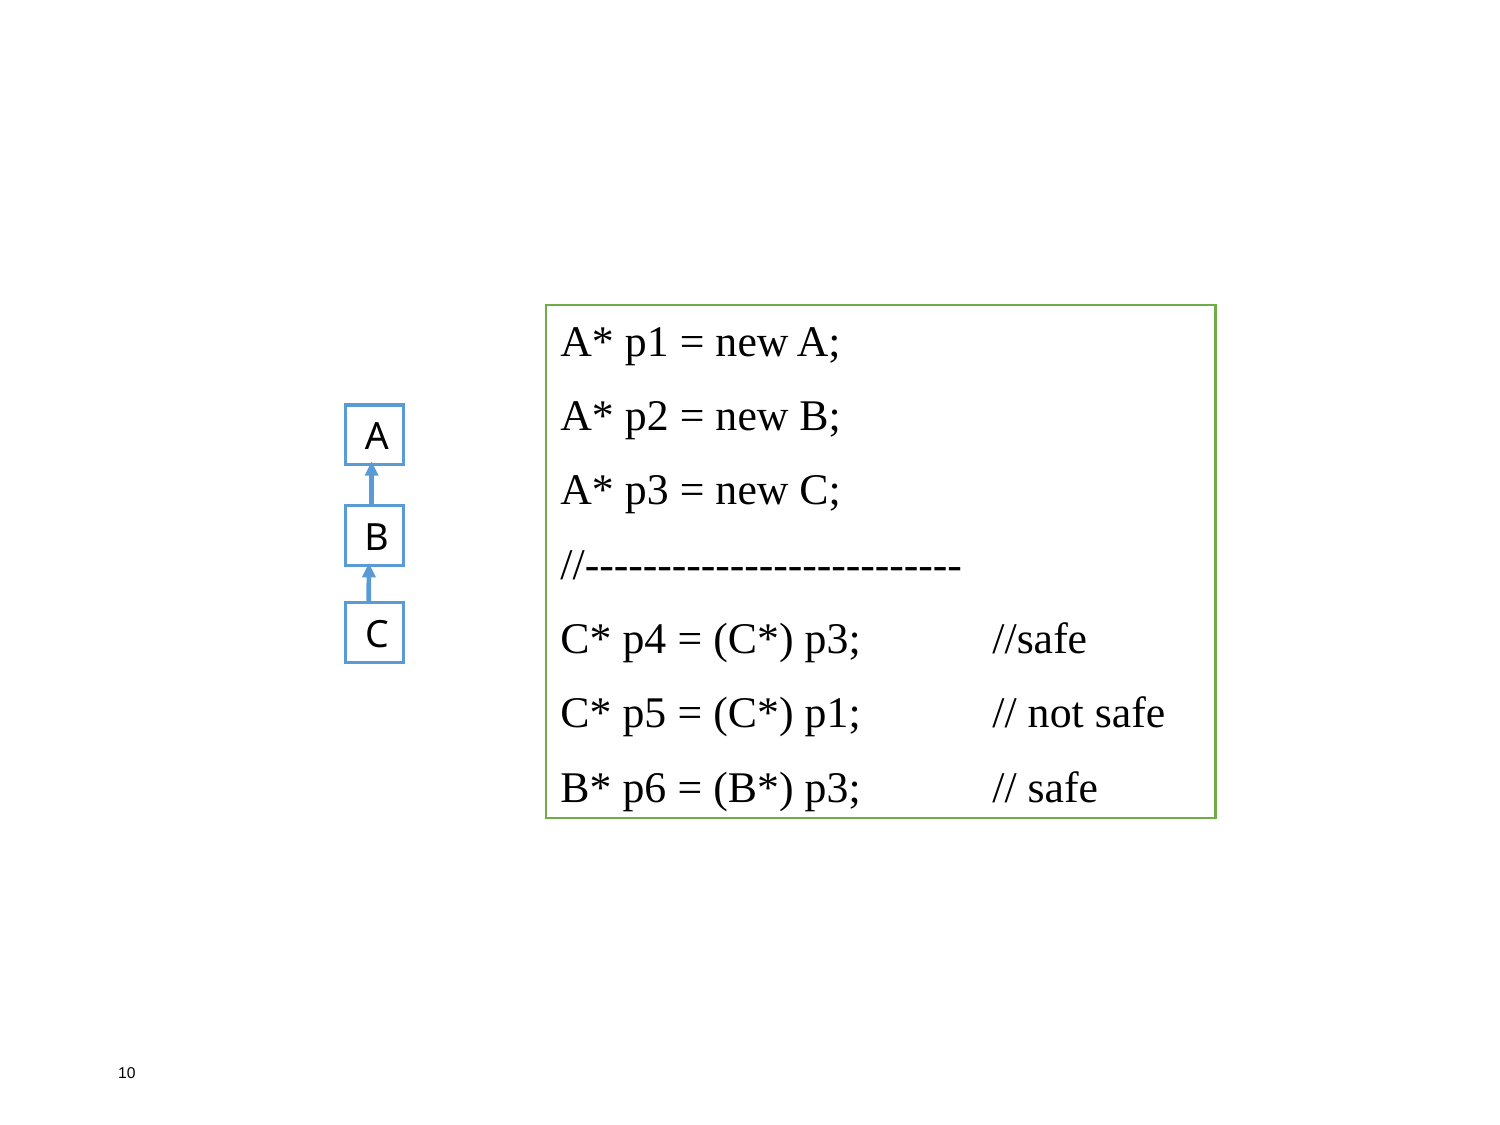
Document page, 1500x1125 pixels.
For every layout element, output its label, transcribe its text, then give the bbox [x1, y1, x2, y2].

text_box C [345, 602, 404, 663]
text_box [365, 461, 378, 505]
text_box A* p1 = new A; A* p2 = new B; A* p3 = new C; //-------------------------- C* p4 = (C*) p3; //safe C* p5 = (C*) p1; // not safe B* p6 = (B*) p3; // safe [545, 304, 1217, 819]
text_box B [345, 505, 404, 566]
text_box A [345, 404, 404, 465]
slide_number 10 [103, 1042, 441, 1103]
text_box [362, 563, 376, 602]
